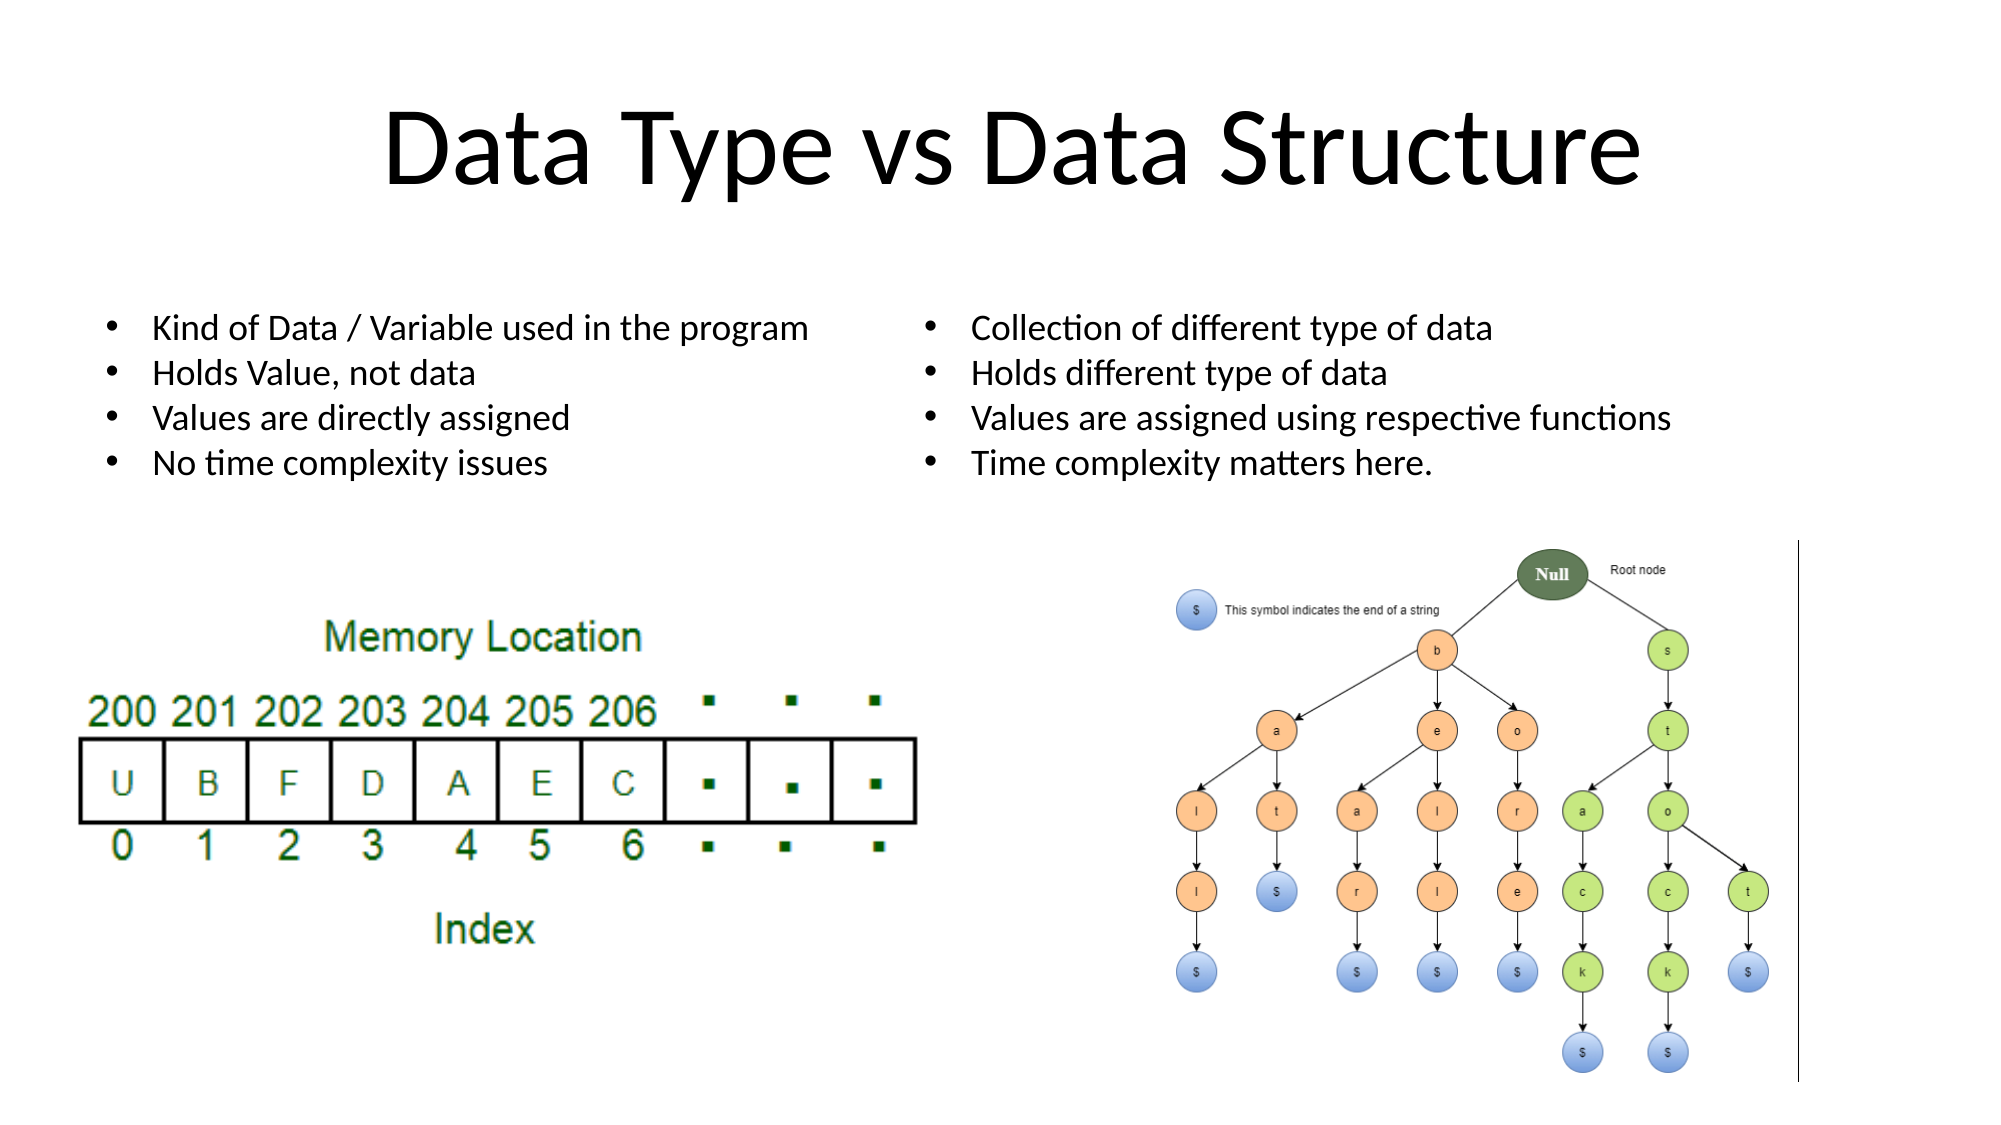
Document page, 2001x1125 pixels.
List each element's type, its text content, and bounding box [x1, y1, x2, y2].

text_box Data Type vs Data Structure [367, 64, 1660, 295]
picture [1147, 540, 1799, 1082]
picture [54, 583, 949, 988]
text_box Collection of different type of data Holds different type of data Values are assigned using respective functions Time complexity matters here. [909, 295, 1910, 491]
text_box Kind of Data / Variable used in the program Holds Value, not data Values are directly assigned No time complexity issues [90, 295, 909, 491]
